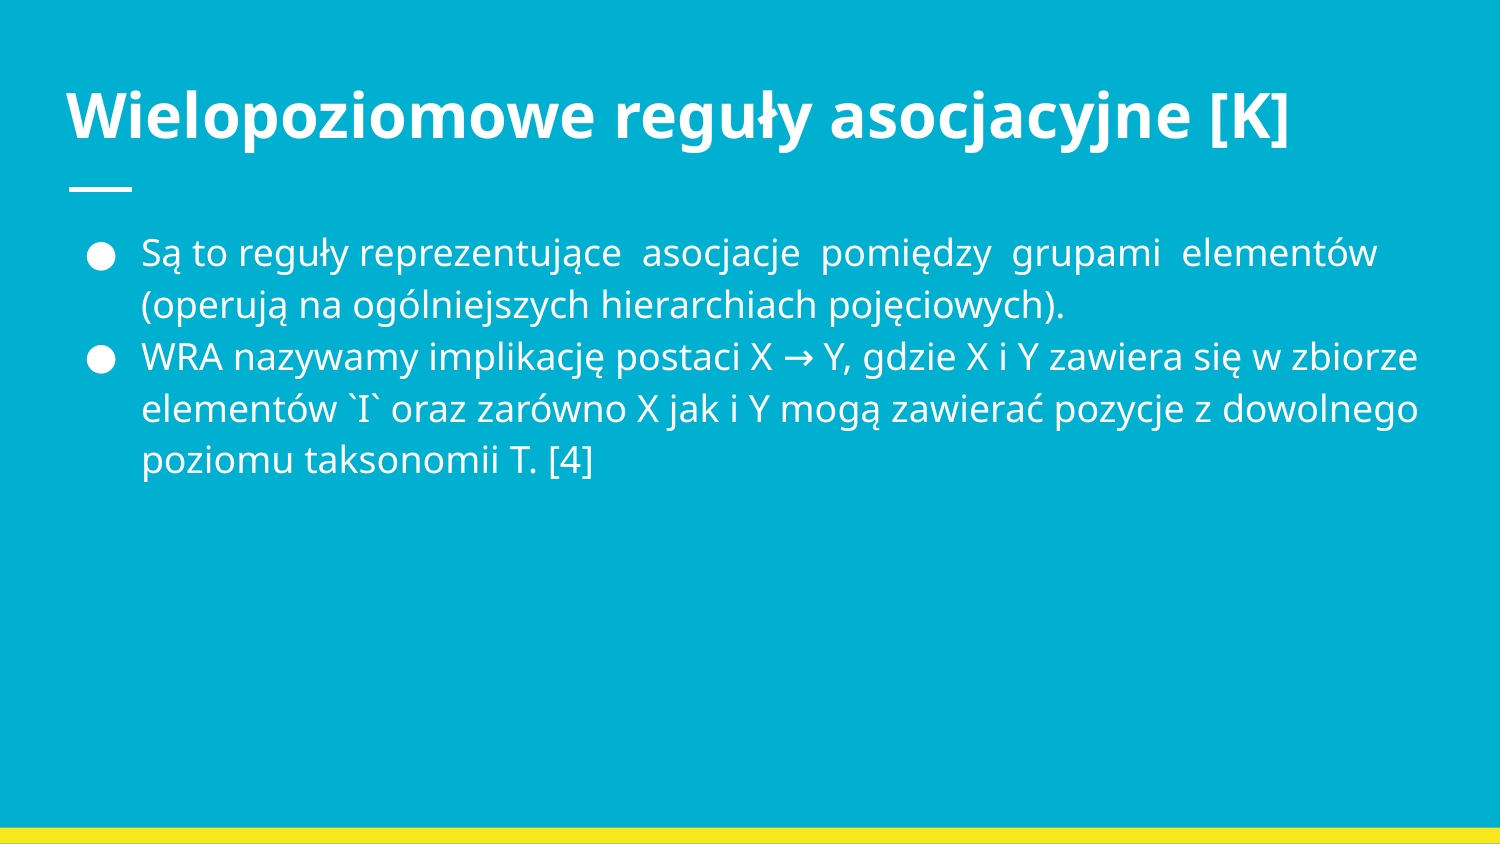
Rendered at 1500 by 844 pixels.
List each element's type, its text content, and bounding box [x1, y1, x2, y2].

list Są to reguły reprezentujące asocjacje pomiędzy grupami elementów (operują na ogólniejszych hierarchiach pojęciowych). WRA nazywamy implikację postaci X → Y, gdzie X i Y zawiera się w zbiorze elementów `I` oraz zarówno X jak i Y mogą zawierać pozycje z dowolnego poziomu taksonomii T. [4] [51, 207, 1449, 750]
title Wielopoziomowe reguły asocjacyjne [K] [51, 61, 1449, 167]
